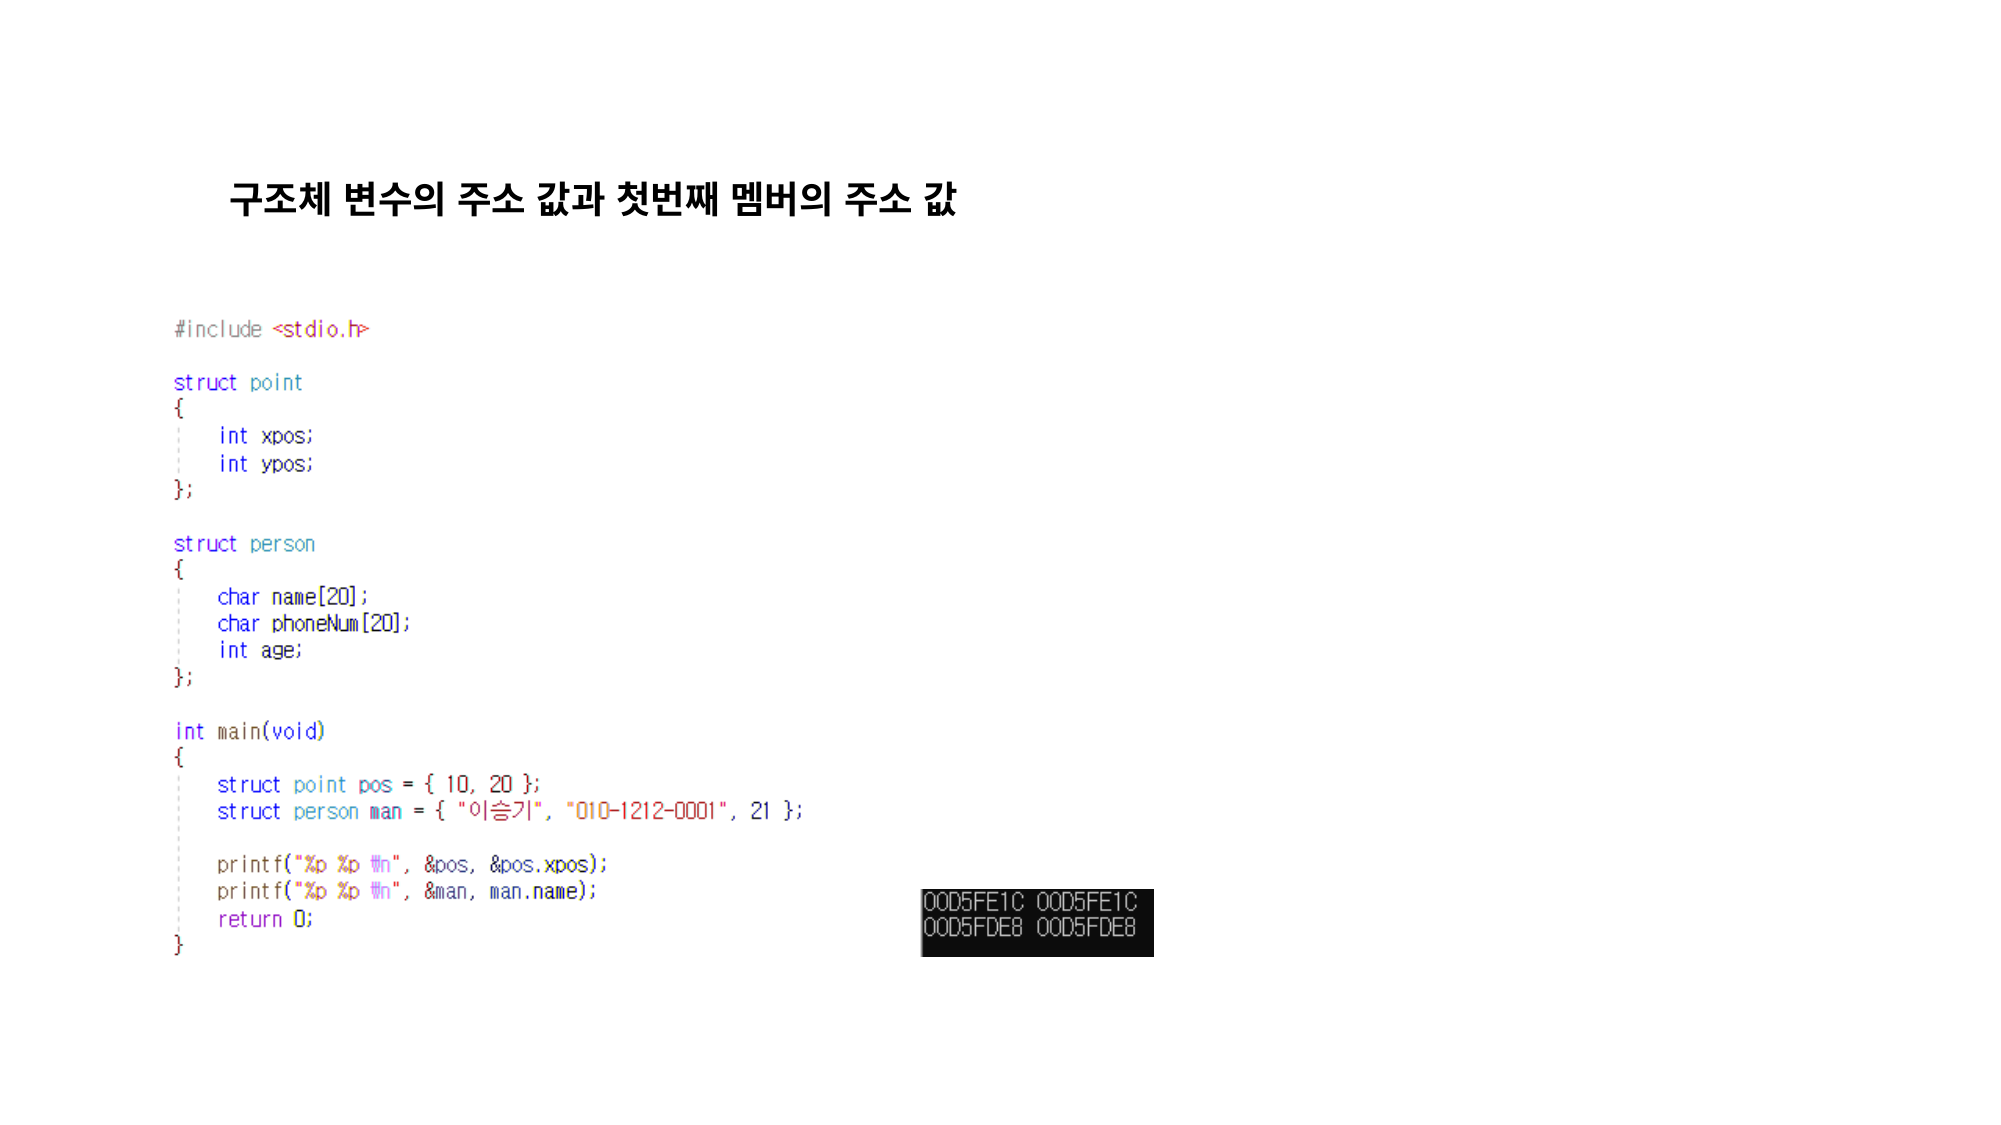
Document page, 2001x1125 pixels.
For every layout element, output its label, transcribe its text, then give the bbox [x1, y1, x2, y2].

picture [920, 888, 1154, 957]
text_box 구조체 변수의 주소 값과 첫번째 멤버의 주소 값 [214, 168, 974, 229]
picture [172, 317, 807, 957]
